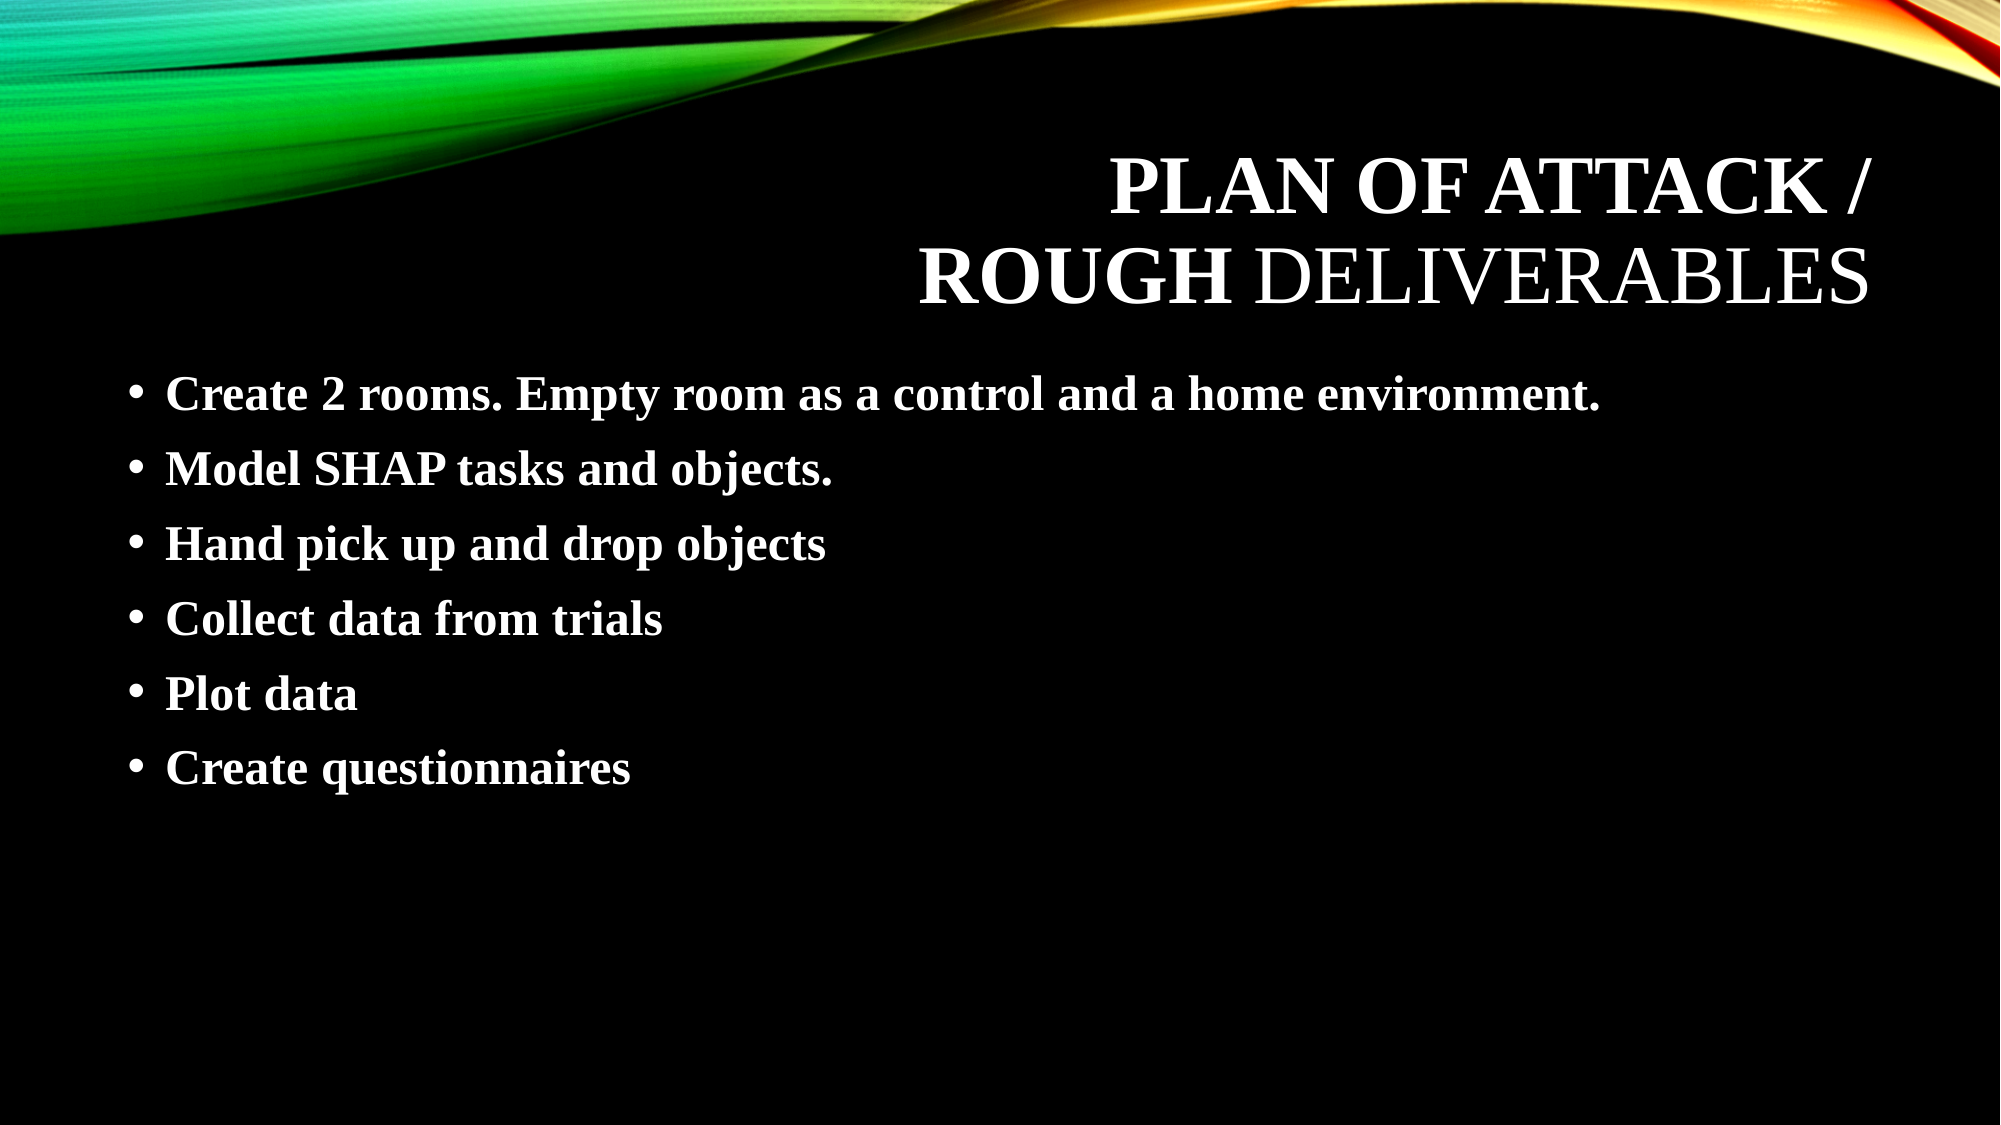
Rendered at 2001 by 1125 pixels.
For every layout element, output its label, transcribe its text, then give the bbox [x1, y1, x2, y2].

title Plan of attack / Rough deliverables [474, 125, 1888, 338]
picture [0, 0, 2000, 237]
list Create 2 rooms. Empty room as a control and a home environment. Model SHAP tasks and objects. Hand pick up and drop objects Collect data from trials Plot data Create questionnaires [112, 360, 1888, 1021]
